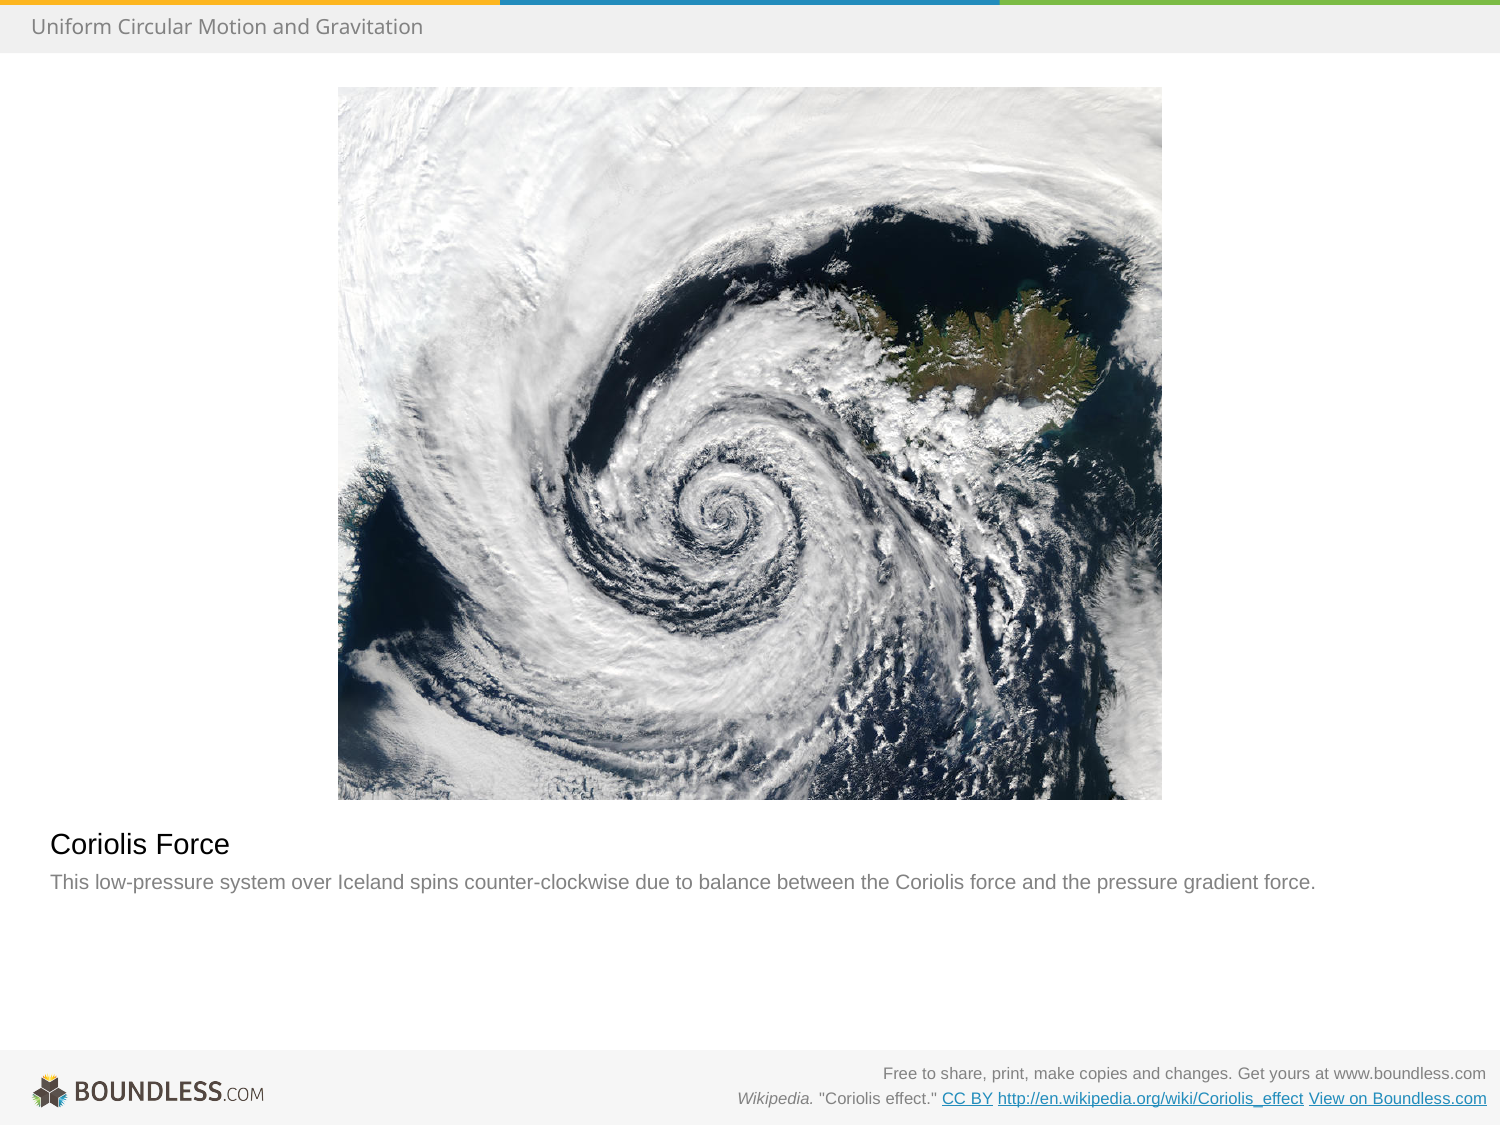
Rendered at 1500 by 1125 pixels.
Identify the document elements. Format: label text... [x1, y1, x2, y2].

text_box Uniform Circular Motion and Gravitation [31, 13, 1475, 38]
text_box [0, 2, 1500, 54]
picture [338, 87, 1162, 801]
picture [30, 1072, 265, 1109]
text_box [0, 1050, 1500, 1125]
text_box Free to share, print, make copies and changes. Get yours at www.boundless.com [649, 1062, 1488, 1087]
list Coriolis Force This low-pressure system over Iceland spins counter-clockwise due to balance between the Coriolis force and the pressure gradient force. [50, 825, 1450, 1038]
text_box Wikipedia. "Coriolis effect." CC BY http://en.wikipedia.org/wiki/Coriolis_effect View on Boundless.com [274, 1087, 1488, 1125]
